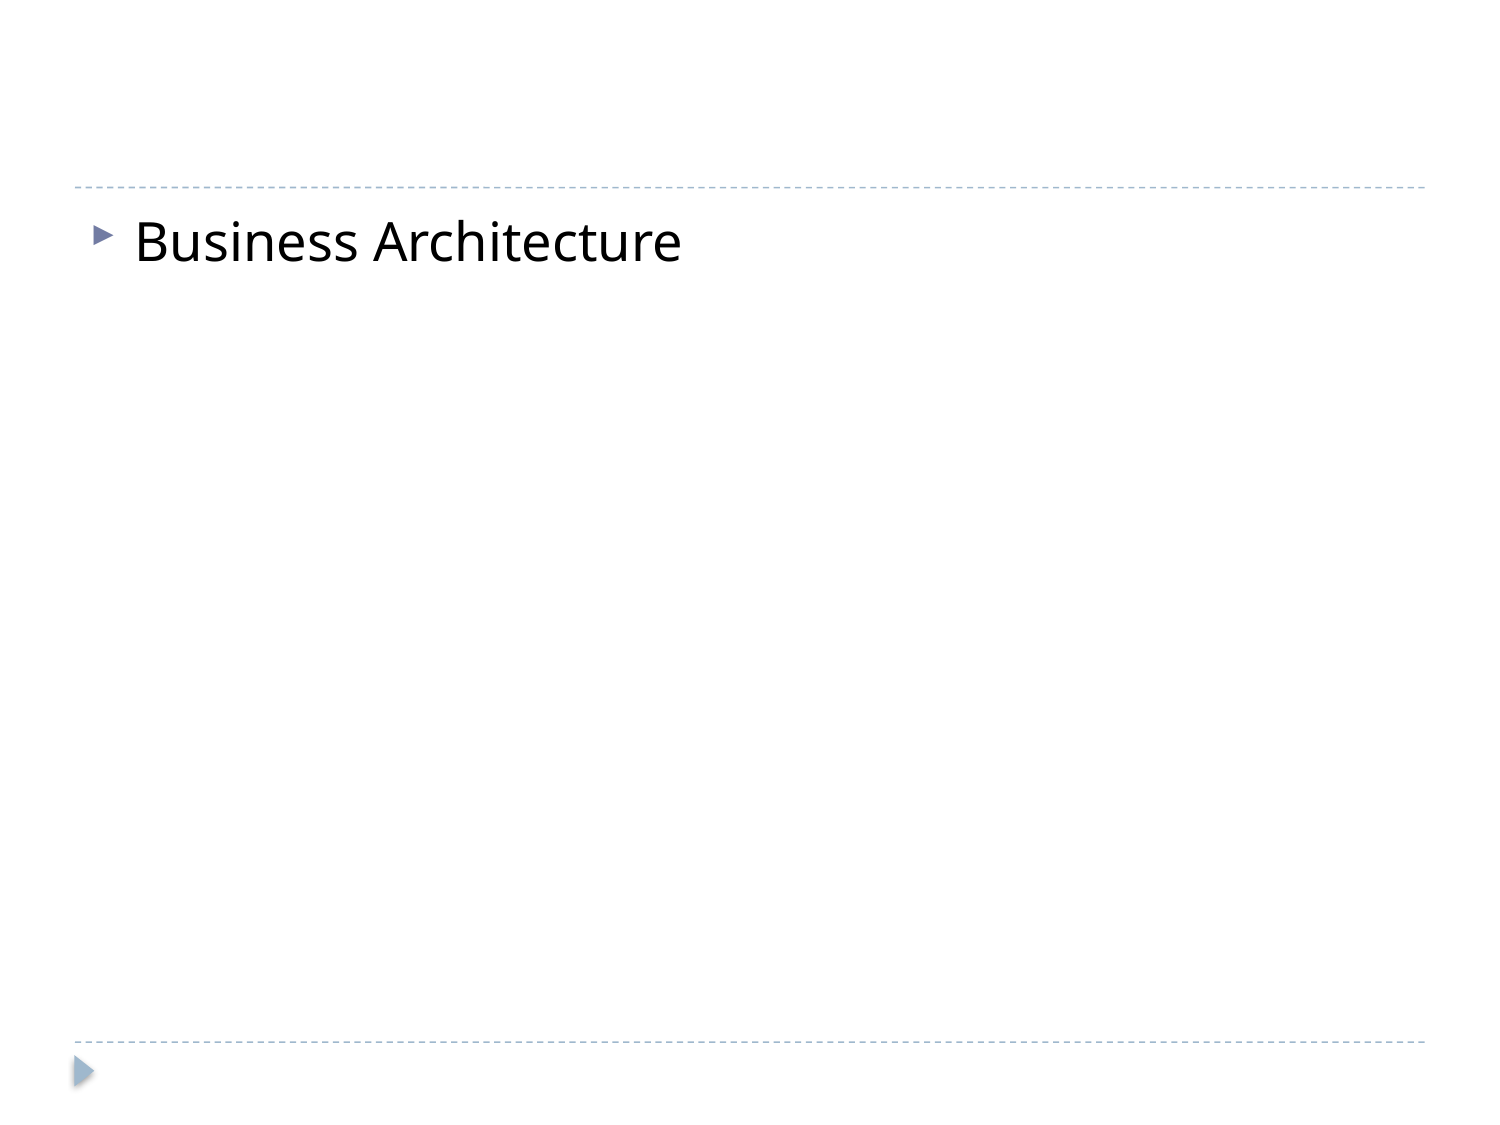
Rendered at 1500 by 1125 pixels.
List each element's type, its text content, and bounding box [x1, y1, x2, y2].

list Business Architecture [74, 199, 1426, 1011]
